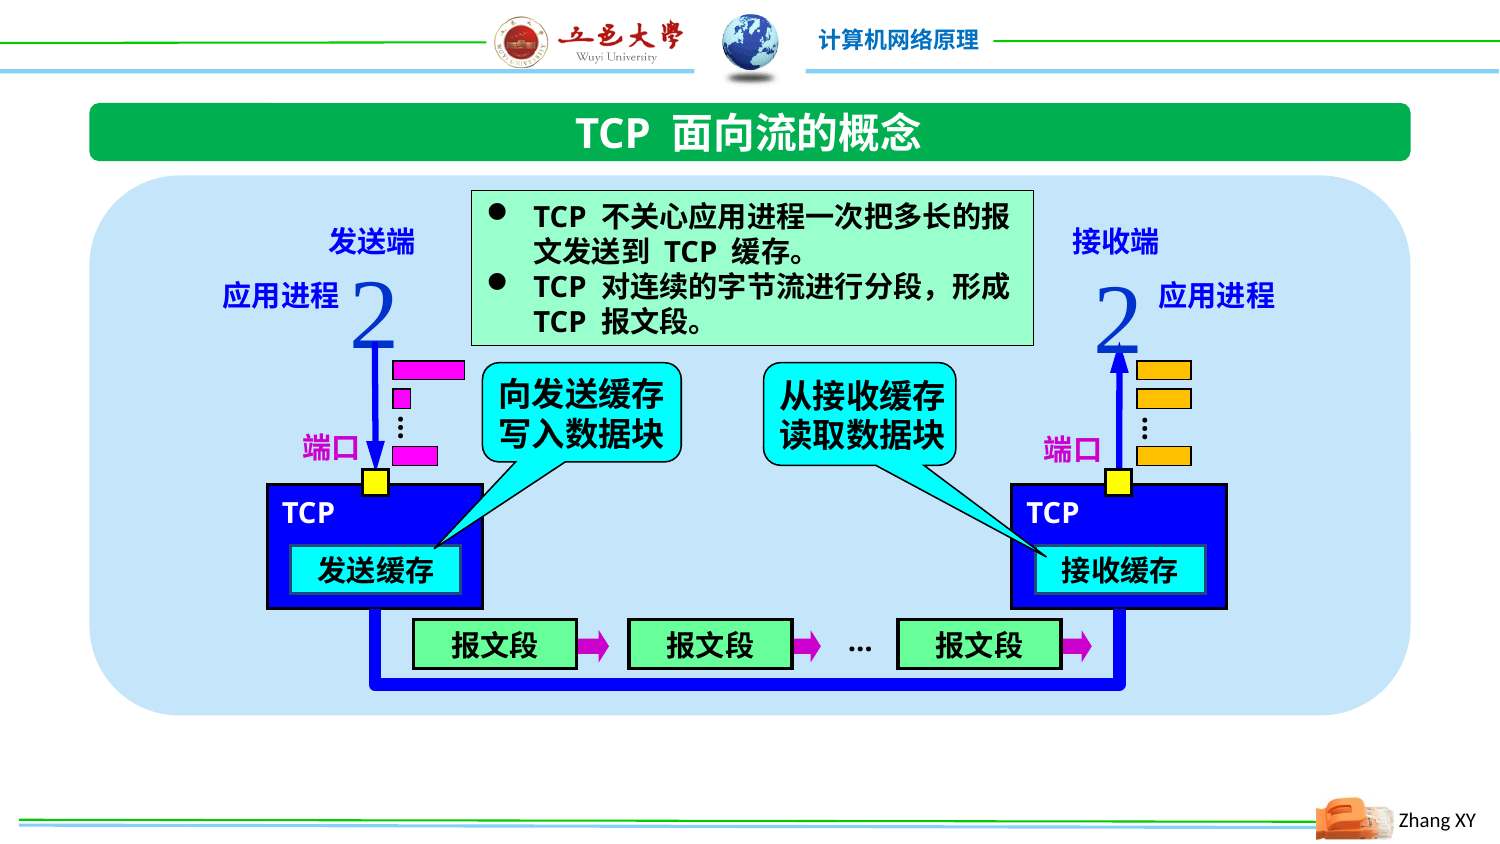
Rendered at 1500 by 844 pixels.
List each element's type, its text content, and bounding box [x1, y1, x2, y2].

picture [720, 12, 780, 88]
text_box [87, 173, 1413, 718]
text_box TCP 面向流的概念 [560, 99, 937, 164]
text_box [89, 102, 560, 162]
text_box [206, 215, 1292, 685]
picture [494, 15, 697, 69]
picture [1316, 796, 1394, 840]
text_box TCP 不关心应用进程一次把多长的报文发送到 TCP 缓存。 TCP 对连续的字节流进行分段，形成 TCP 报文段。 [471, 190, 1034, 214]
text_box [937, 103, 1411, 162]
